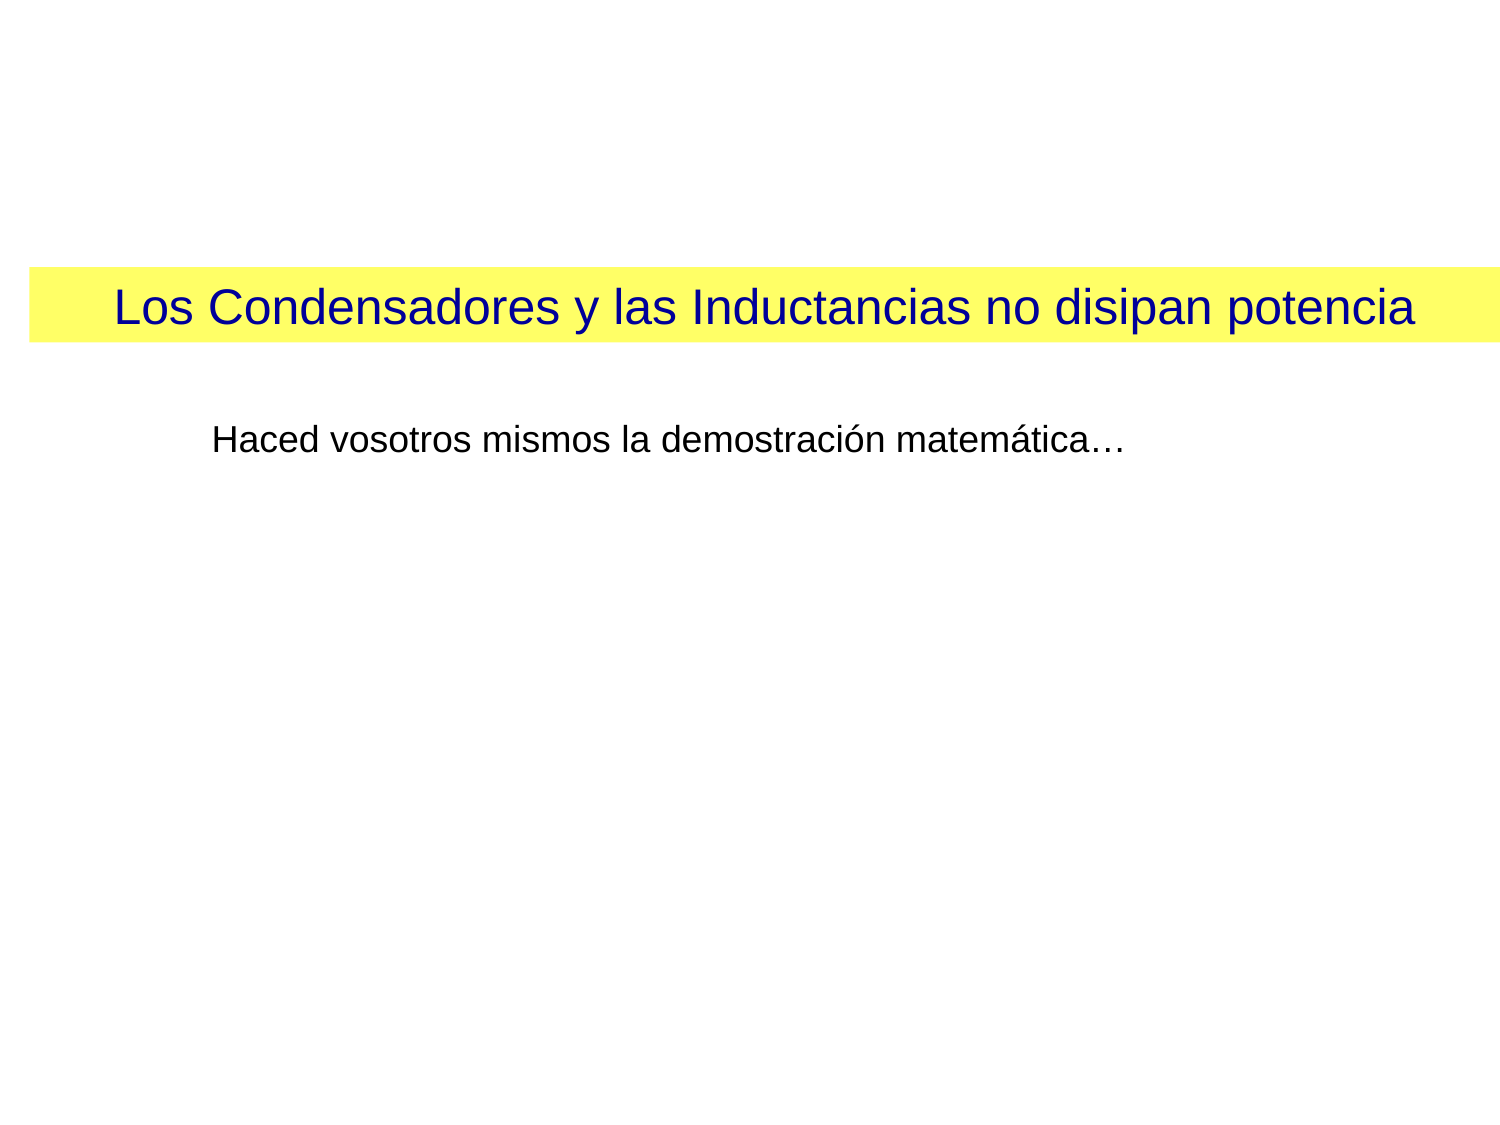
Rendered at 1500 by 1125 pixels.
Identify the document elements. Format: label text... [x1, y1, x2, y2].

text_box Los Condensadores y las Inductancias no disipan potencia [29, 267, 1500, 343]
text_box Haced vosotros mismos la demostración matemática… [196, 407, 1143, 468]
